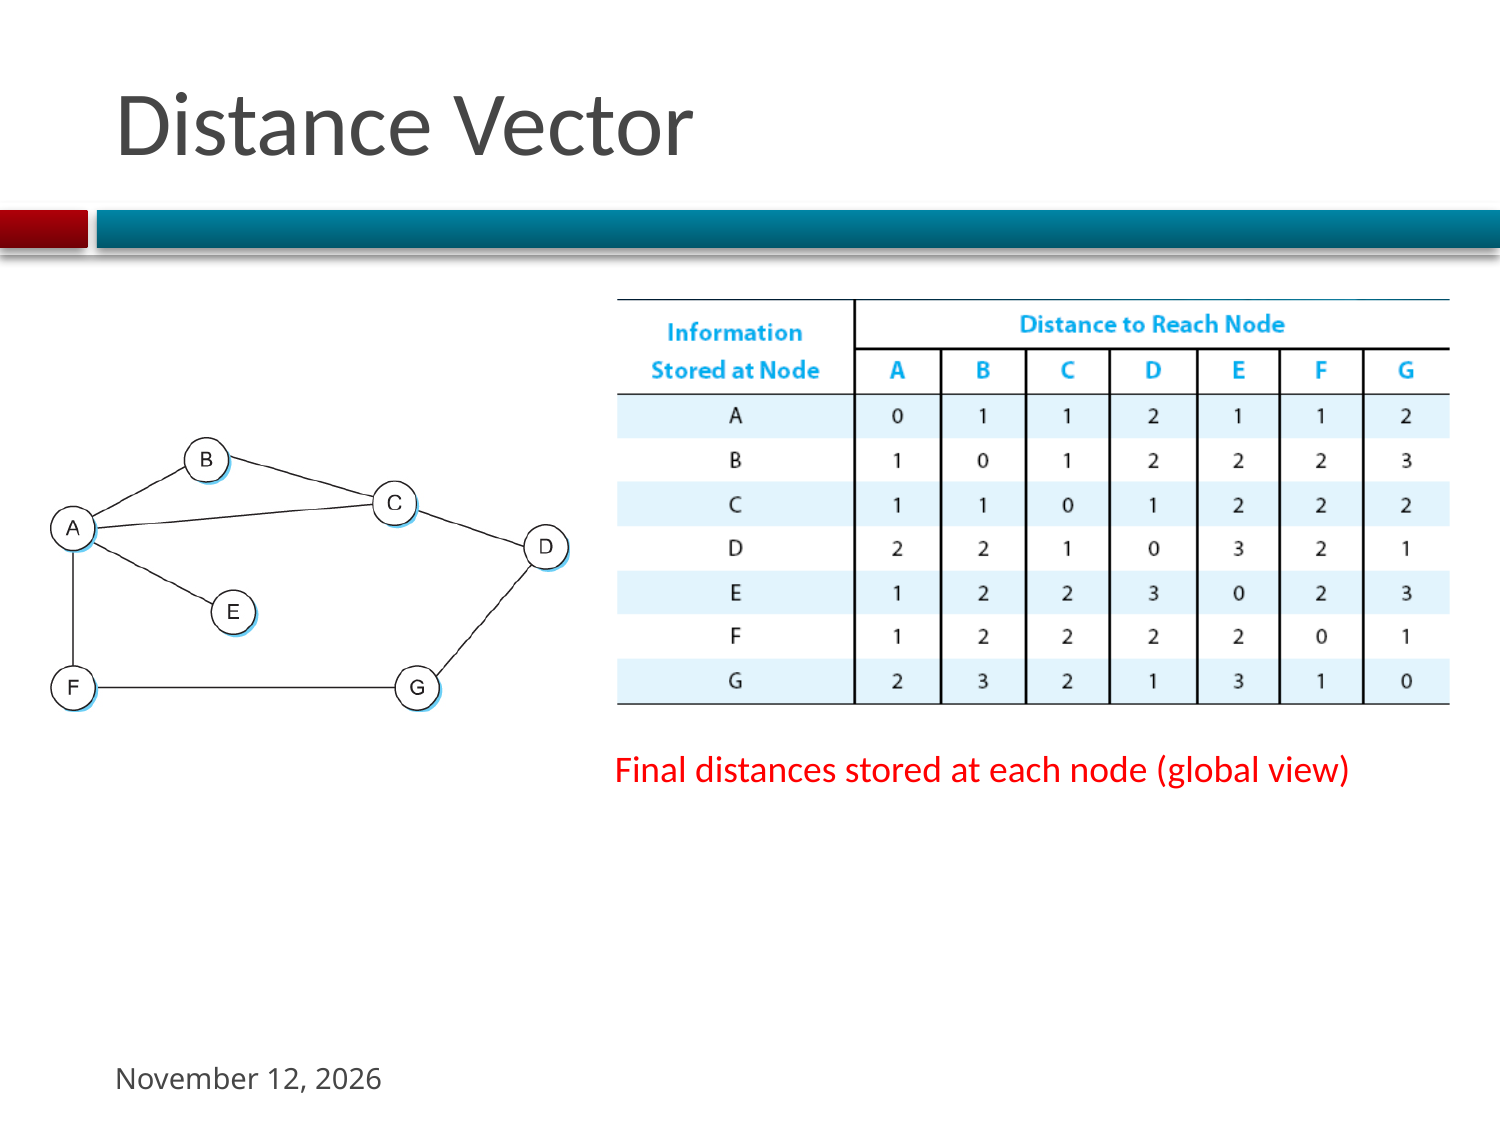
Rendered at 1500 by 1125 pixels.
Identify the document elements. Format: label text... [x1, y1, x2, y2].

text_box Final distances stored at each node (global view) [599, 737, 1425, 798]
picture [49, 437, 570, 712]
title Distance Vector [100, 37, 1438, 200]
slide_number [99, 1050, 538, 1110]
picture [612, 299, 1463, 713]
